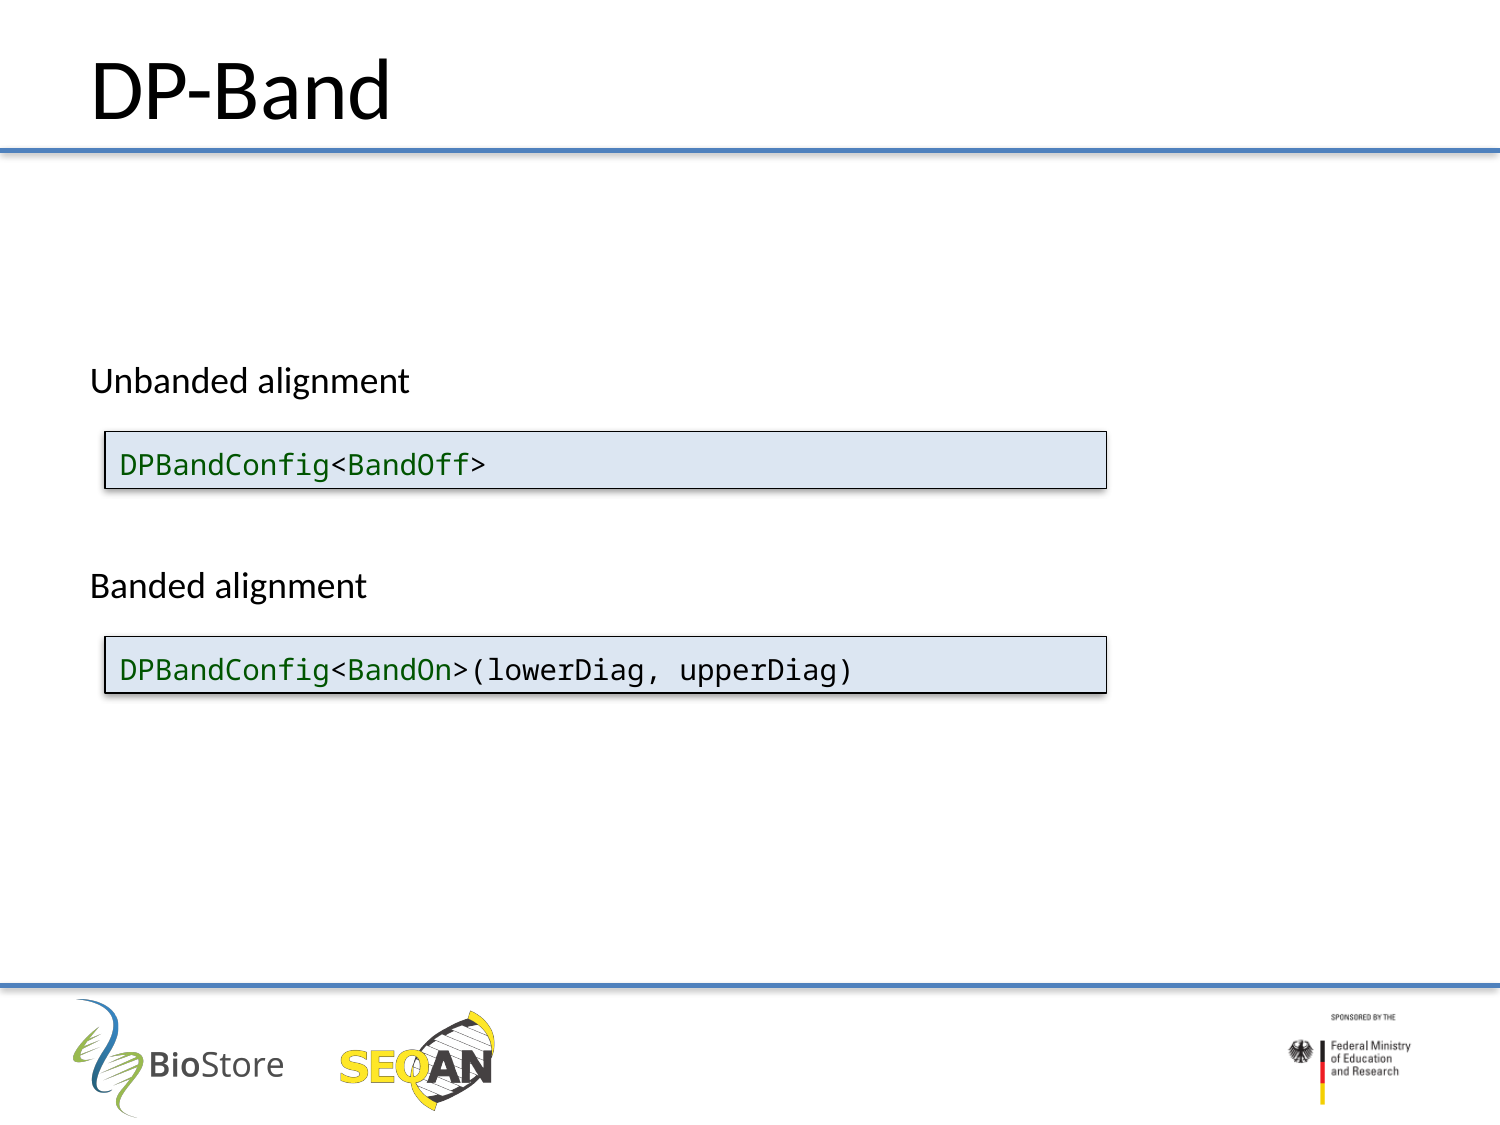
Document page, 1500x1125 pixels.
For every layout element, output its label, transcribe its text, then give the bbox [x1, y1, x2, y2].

text_box Unbanded alignment [75, 348, 1235, 408]
picture [322, 1008, 498, 1118]
text_box DPBandConfig<BandOn>(lowerDiag, upperDiag) [104, 636, 1107, 694]
title DP-Band [75, 25, 1425, 145]
text_box DPBandConfig<BandOff> [104, 431, 1107, 489]
picture [73, 999, 283, 1118]
text_box Banded alignment [75, 553, 1235, 613]
